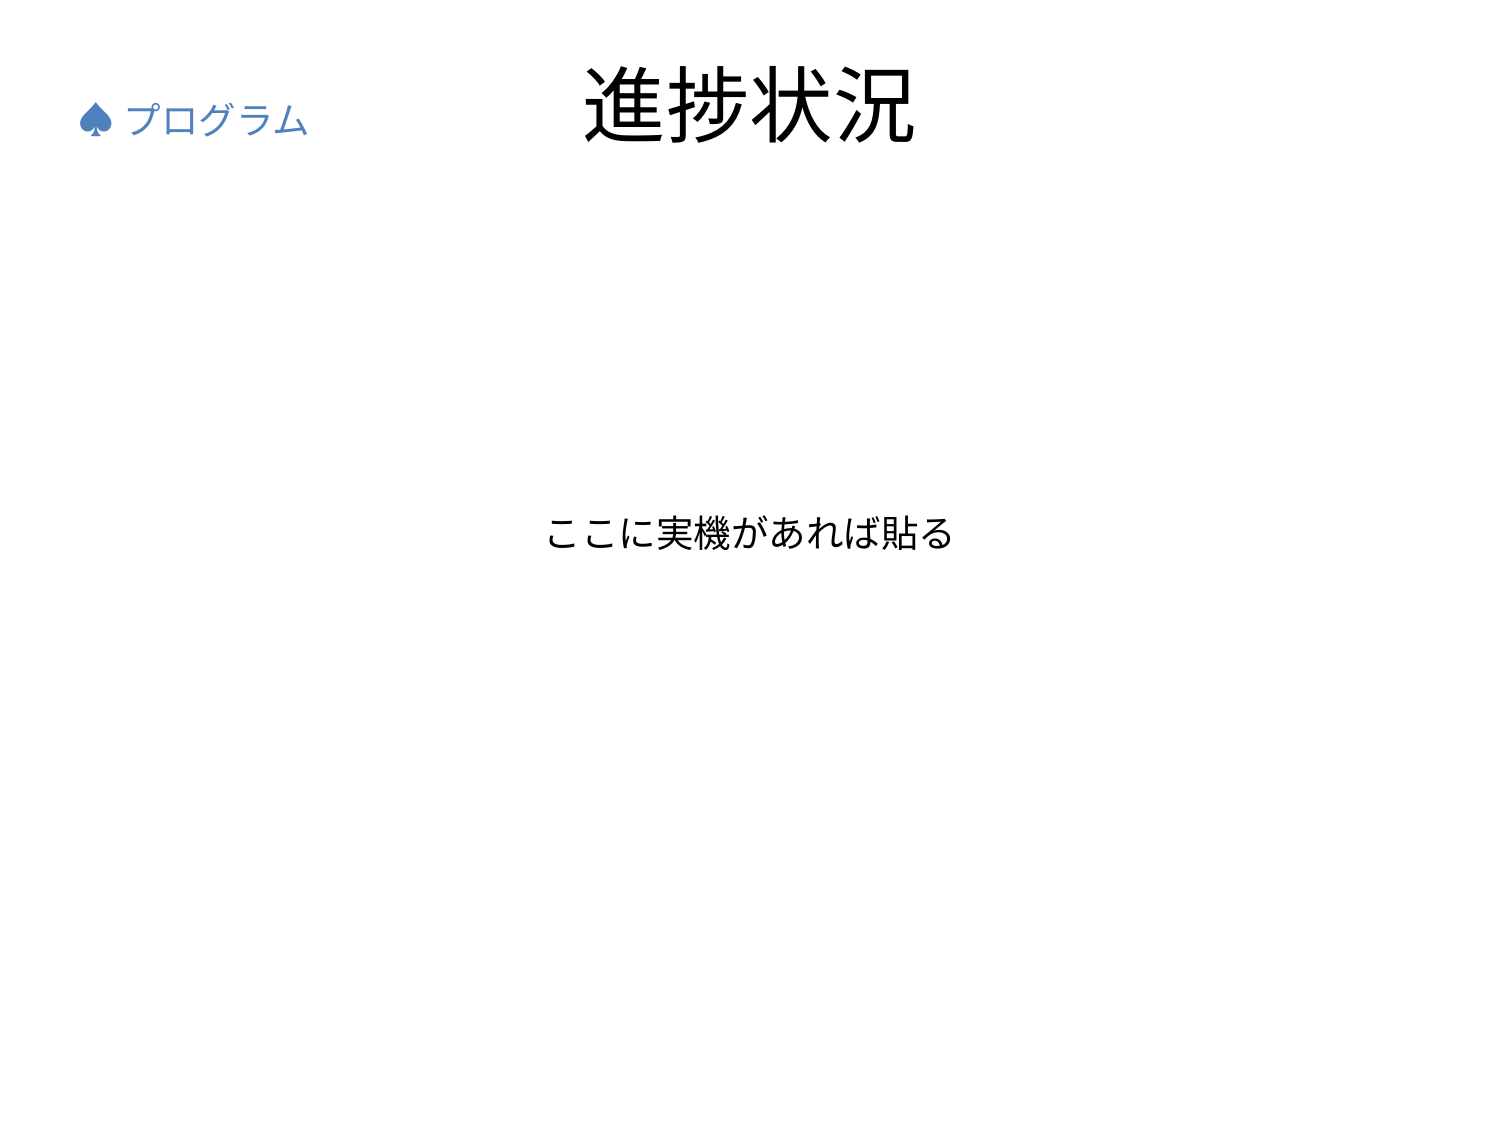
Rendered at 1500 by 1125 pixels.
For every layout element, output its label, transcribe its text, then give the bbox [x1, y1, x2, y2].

text_box ここに実機があれば貼る [529, 502, 971, 563]
title 進捗状況 [75, 45, 1425, 161]
text_box ♠プログラム [62, 89, 325, 150]
